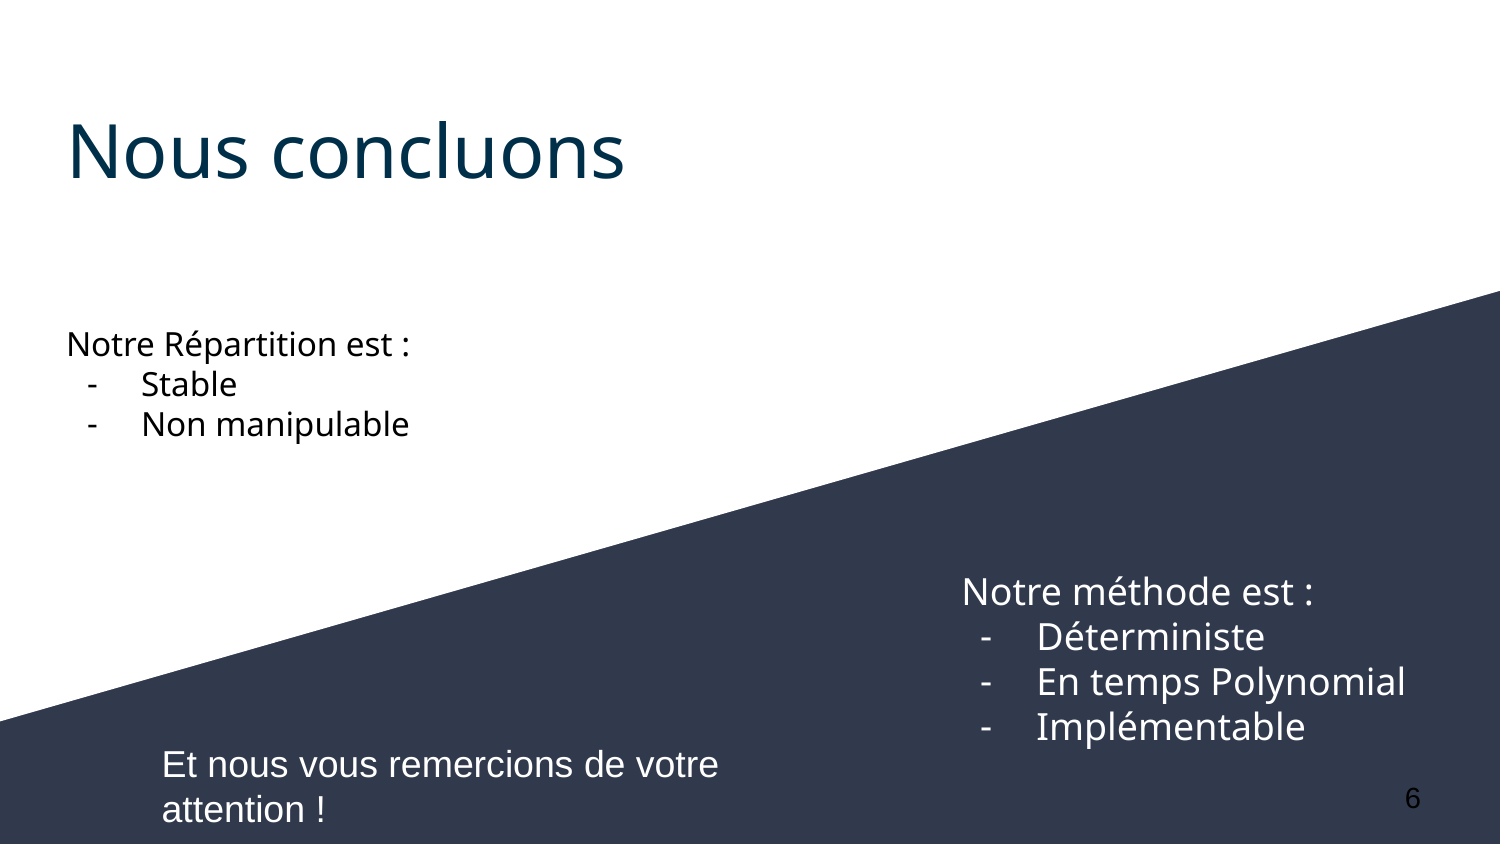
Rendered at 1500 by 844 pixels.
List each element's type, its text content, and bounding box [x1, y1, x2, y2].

subtitle Notre méthode est : Déterministe En temps Polynomial Implémentable [946, 552, 1449, 674]
subtitle Notre Répartition est : Stable Non manipulable [51, 308, 748, 430]
slide_number ‹#› [1389, 764, 1480, 830]
title Nous concluons [51, 88, 1449, 299]
text_box Et nous vous remercions de votre attention ! [146, 725, 787, 797]
